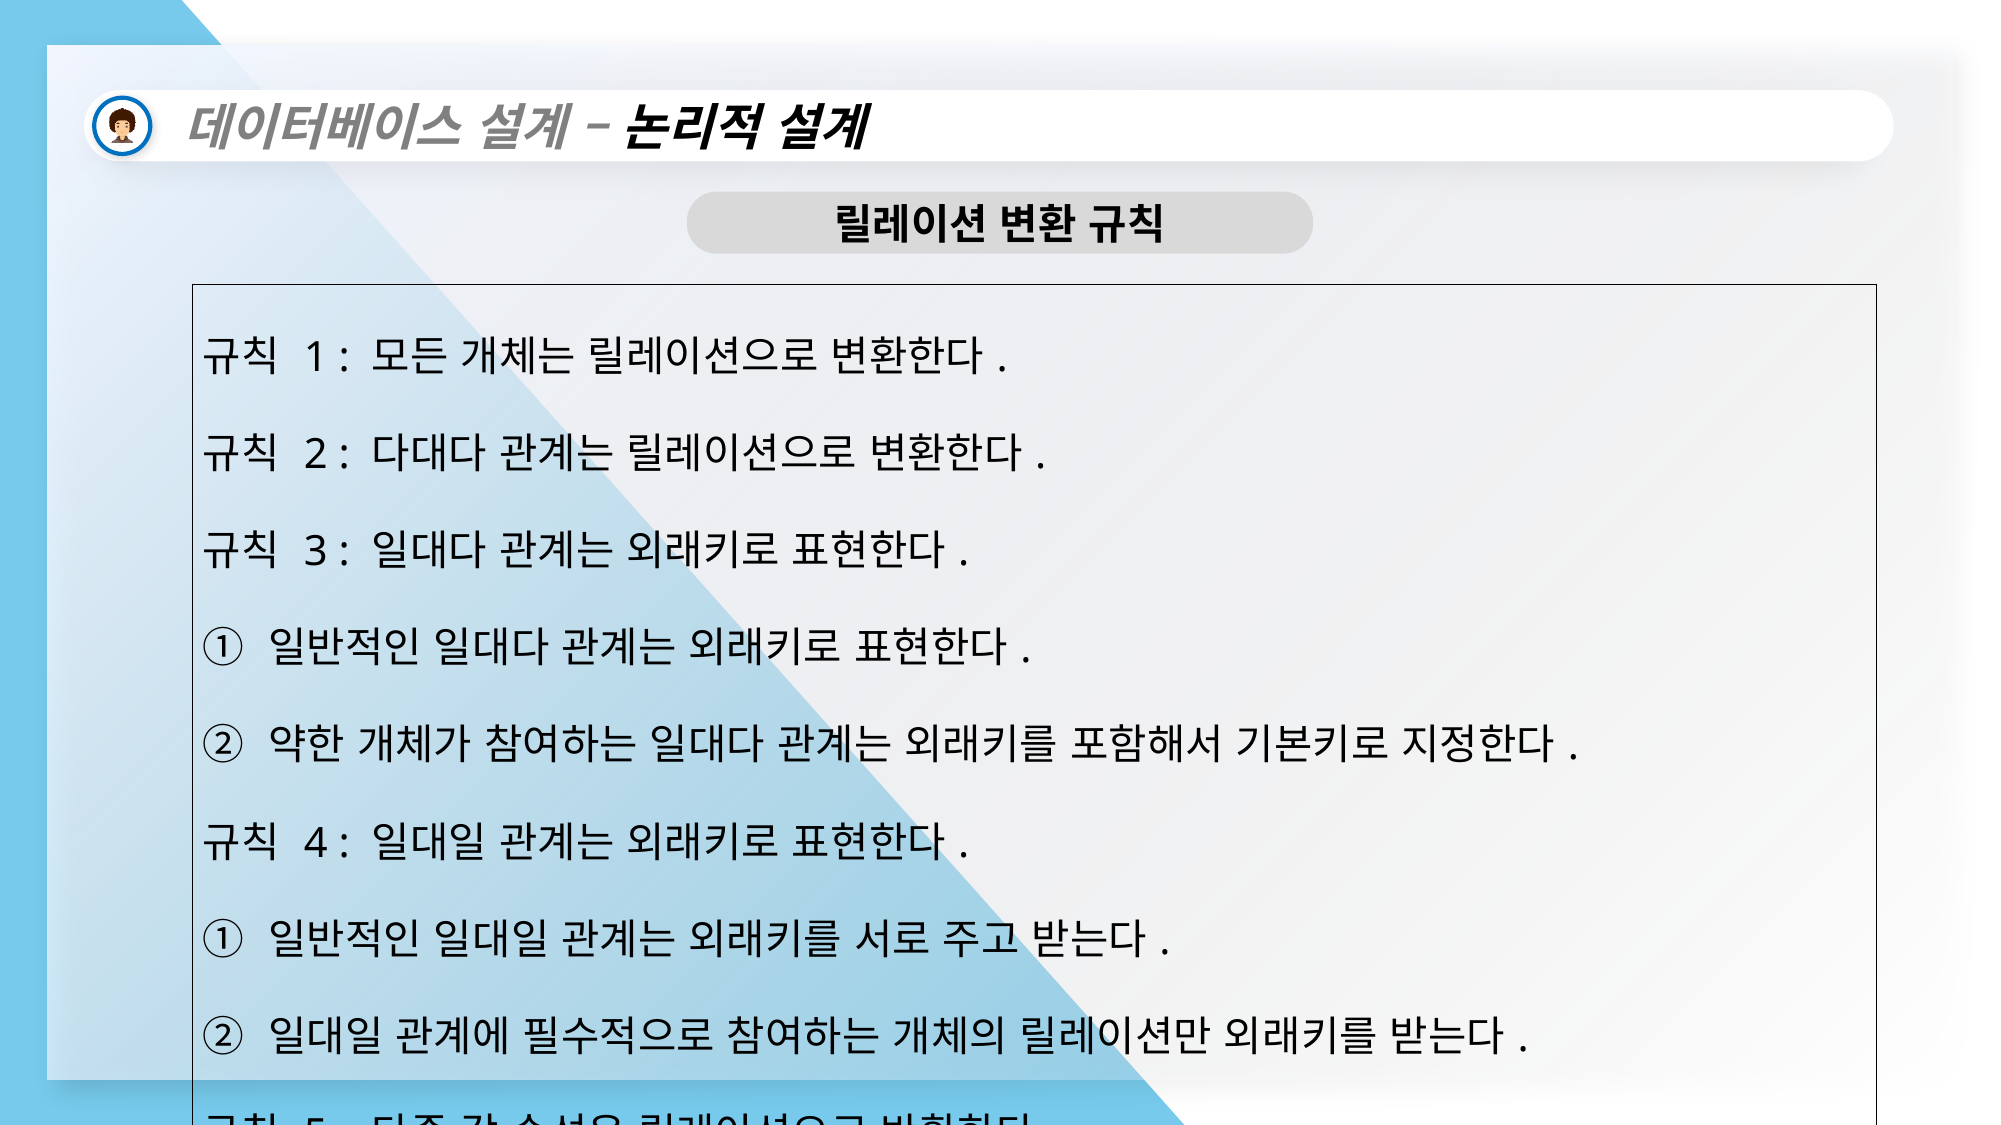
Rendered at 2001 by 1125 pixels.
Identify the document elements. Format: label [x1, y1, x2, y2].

text_box [0, 0, 1953, 1125]
